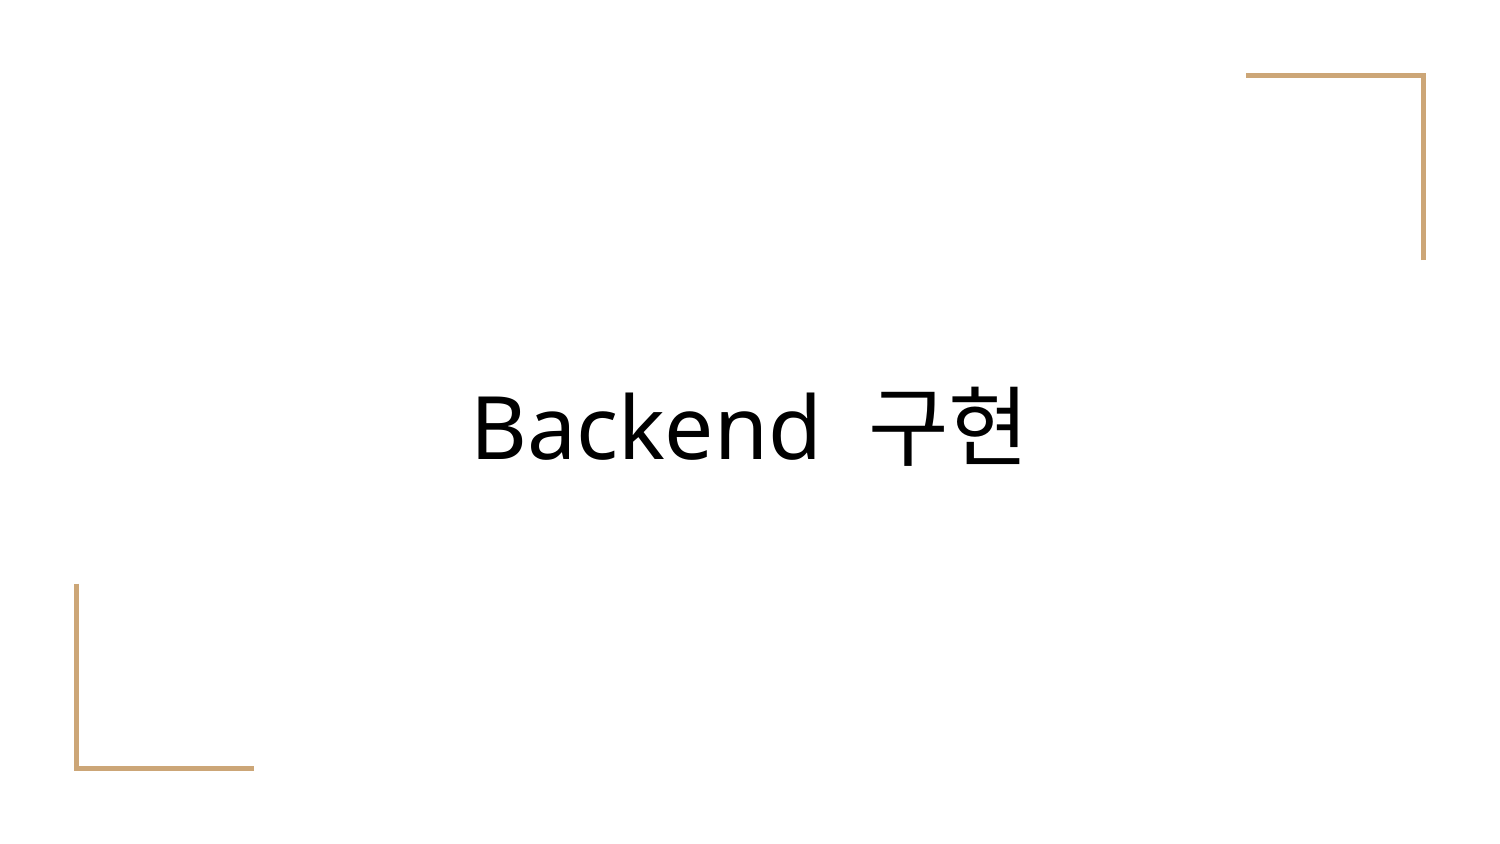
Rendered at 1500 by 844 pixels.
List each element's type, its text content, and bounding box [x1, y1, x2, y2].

title Backend 구현 [126, 296, 1374, 548]
